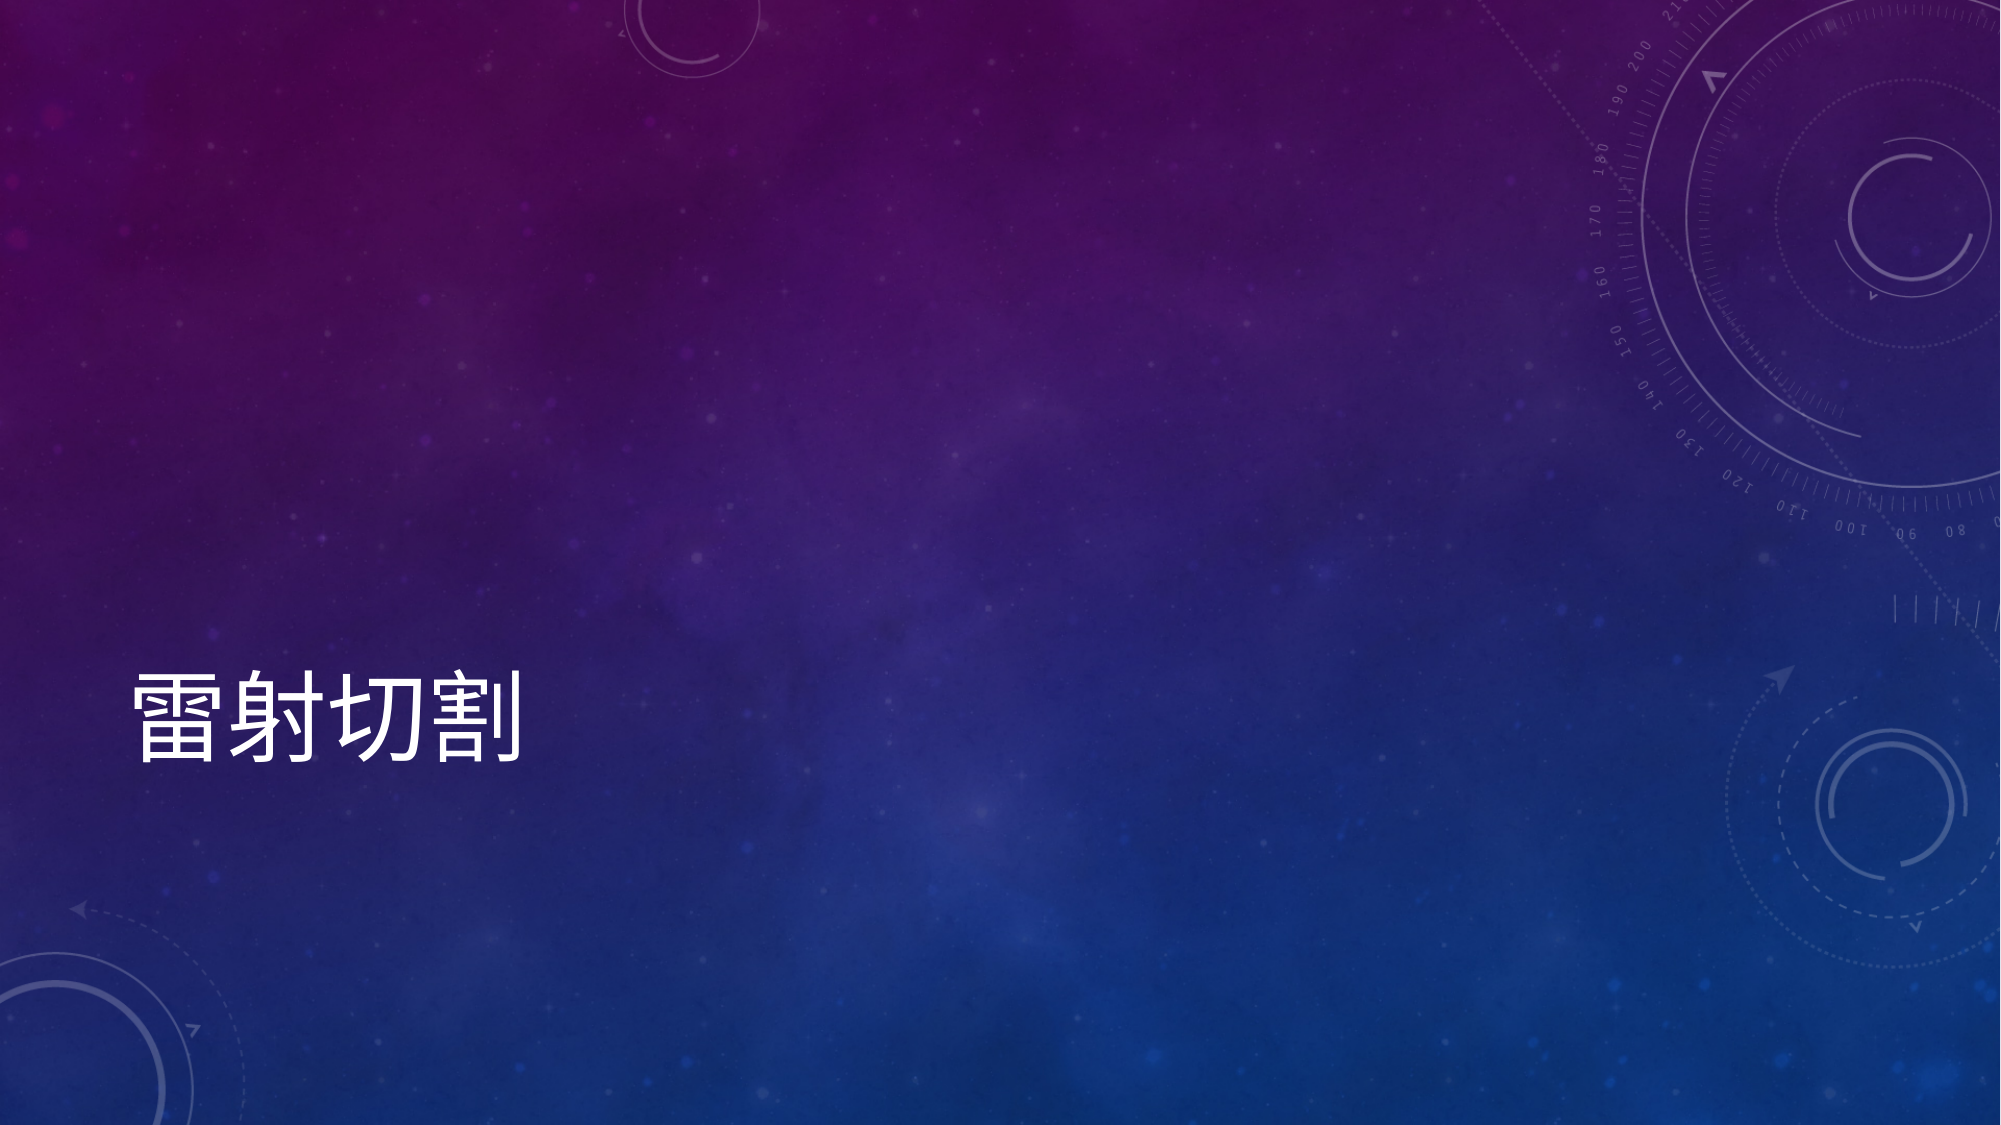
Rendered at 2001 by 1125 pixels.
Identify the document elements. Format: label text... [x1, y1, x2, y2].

picture [0, 0, 2001, 1125]
title 雷射切割 [112, 542, 1775, 784]
